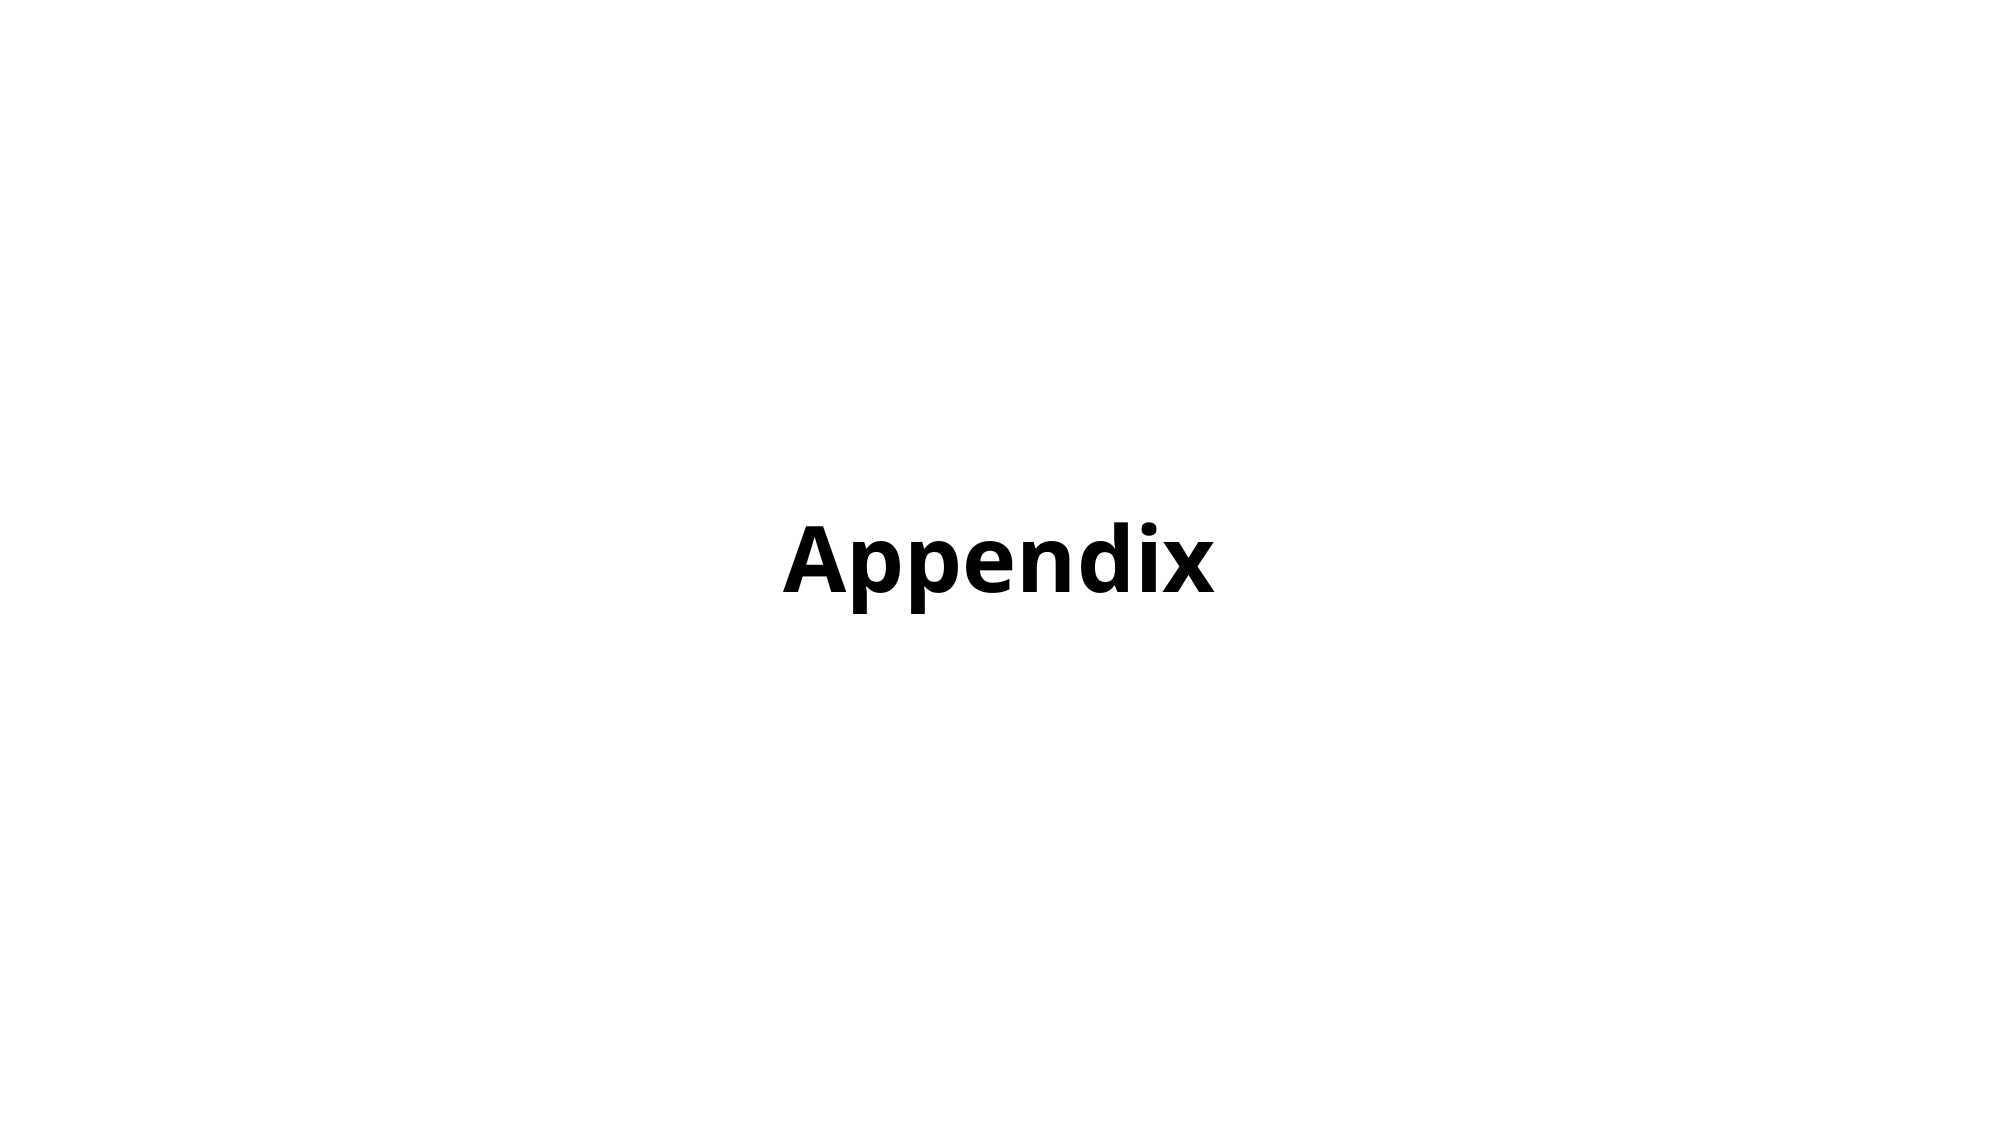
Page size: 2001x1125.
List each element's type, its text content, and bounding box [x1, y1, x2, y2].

title Appendix [137, 453, 1863, 672]
